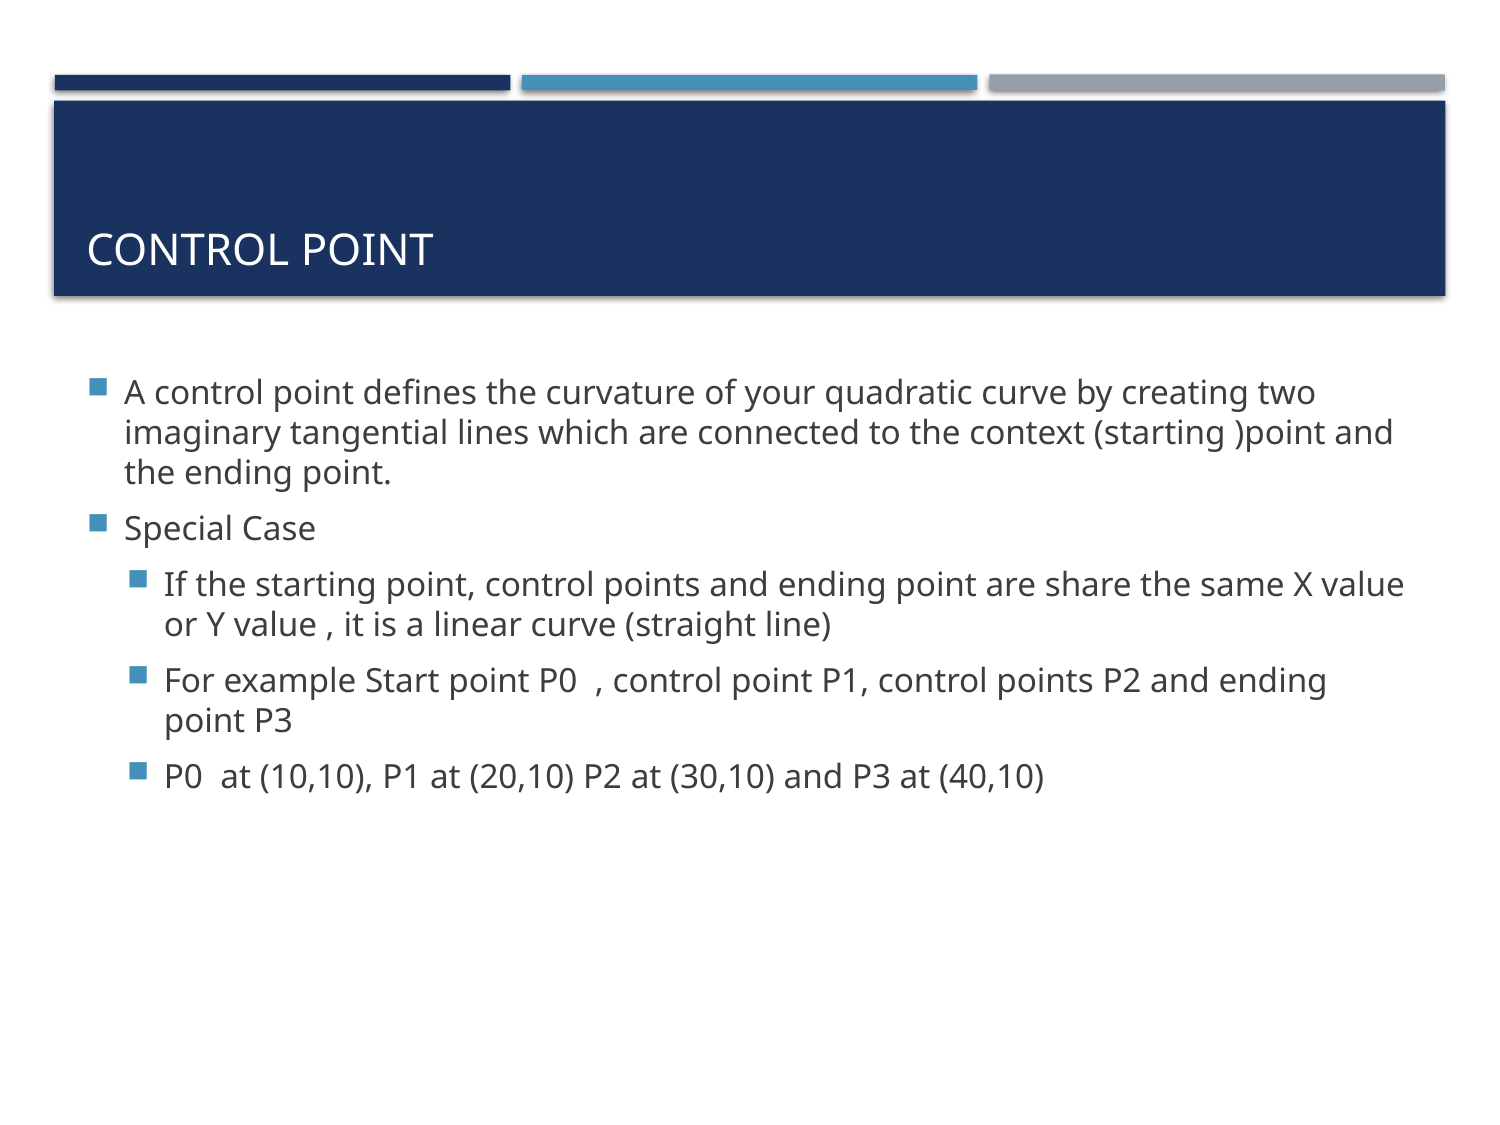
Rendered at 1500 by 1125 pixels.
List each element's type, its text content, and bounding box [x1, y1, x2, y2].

title Control Point [71, 115, 1429, 282]
list A control point defines the curvature of your quadratic curve by creating two imaginary tangential lines which are connected to the context (starting )point and the ending point. Special Case If the starting point, control points and ending point are share the same X value or Y value , it is a linear curve (straight line) For example Start point P0 , control point P1, control points P2 and ending point P3 P0 at (10,10), P1 at (20,10) P2 at (30,10) and P3 at (40,10) [71, 357, 1429, 962]
